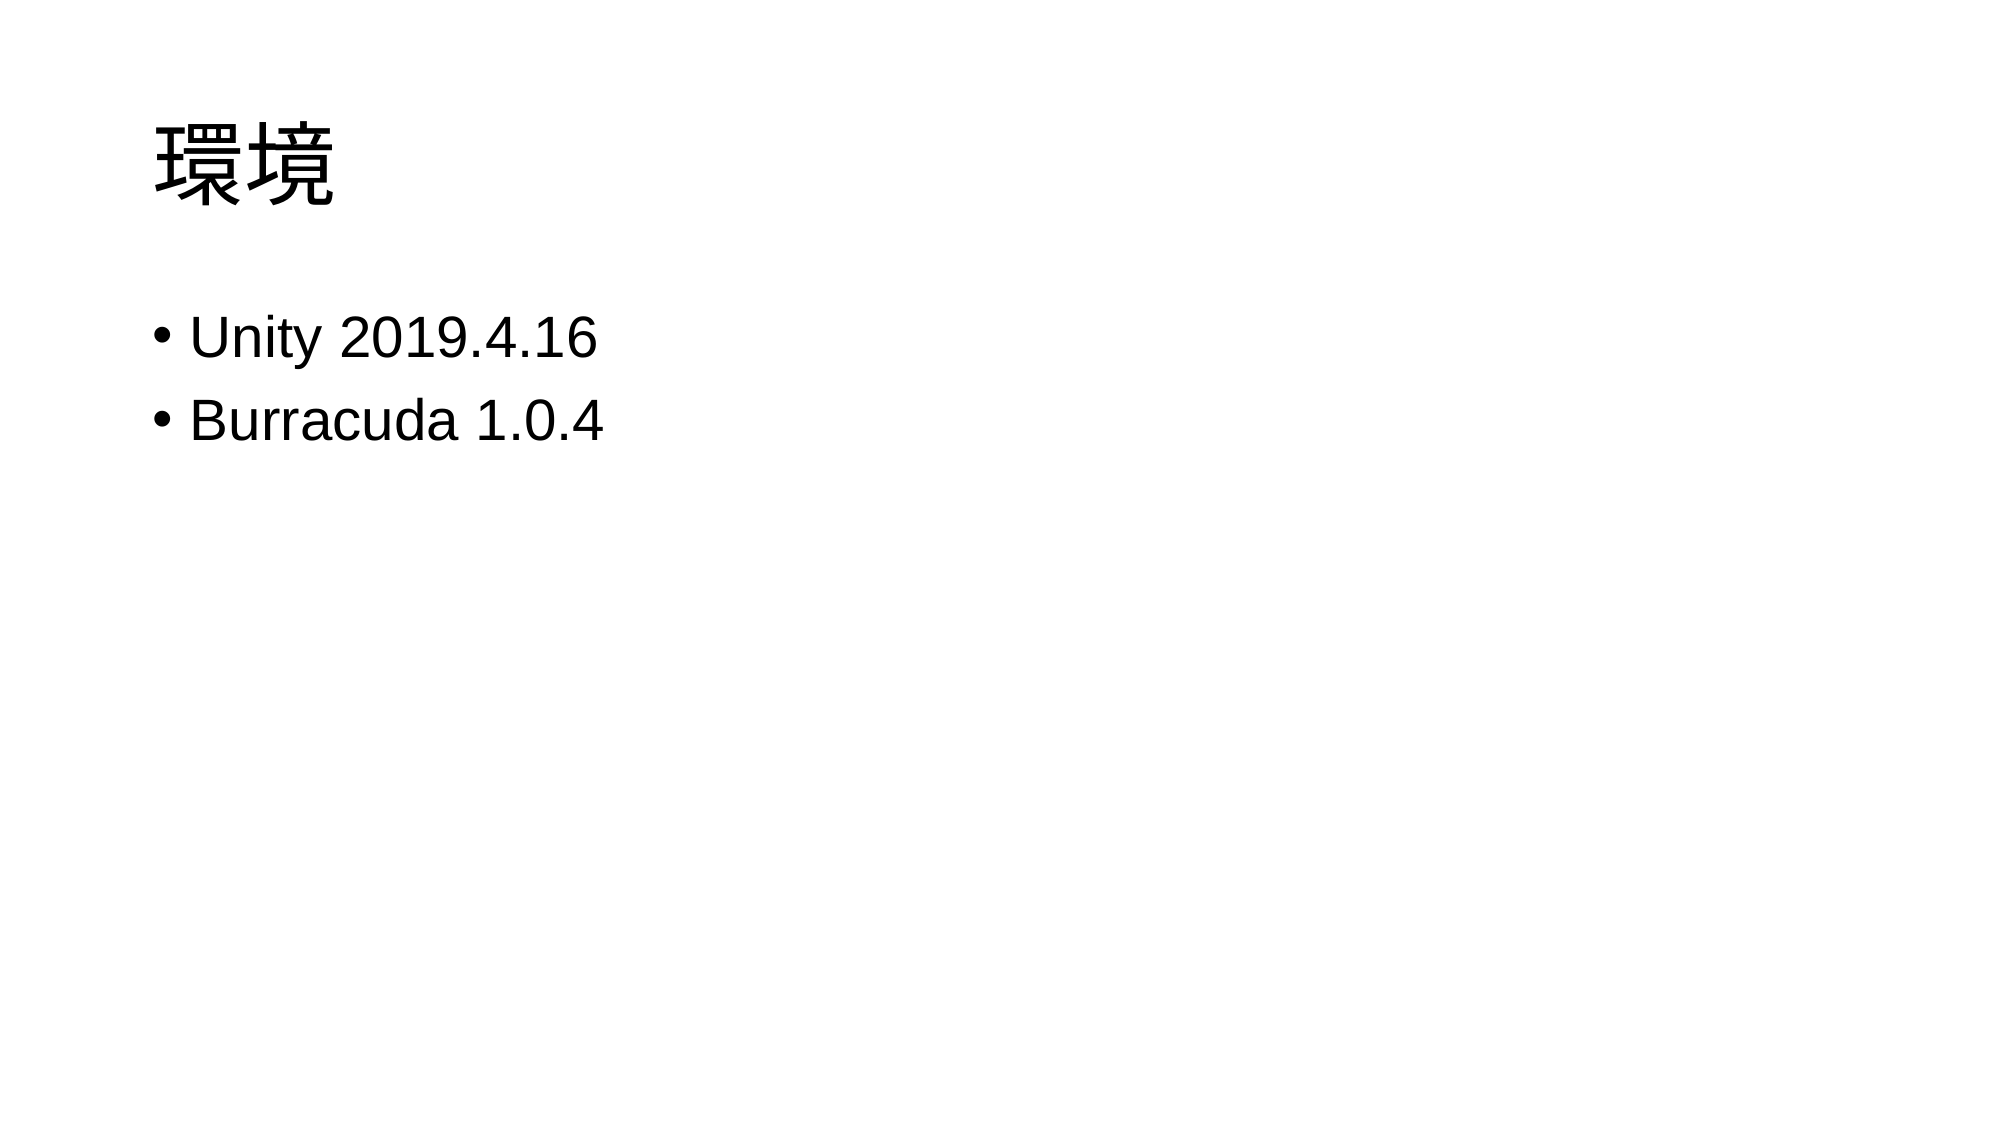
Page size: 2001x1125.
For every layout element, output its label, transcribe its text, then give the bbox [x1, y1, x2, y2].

title 環境 [137, 59, 1863, 278]
list Unity 2019.4.16 Burracuda 1.0.4 [137, 299, 1863, 1014]
